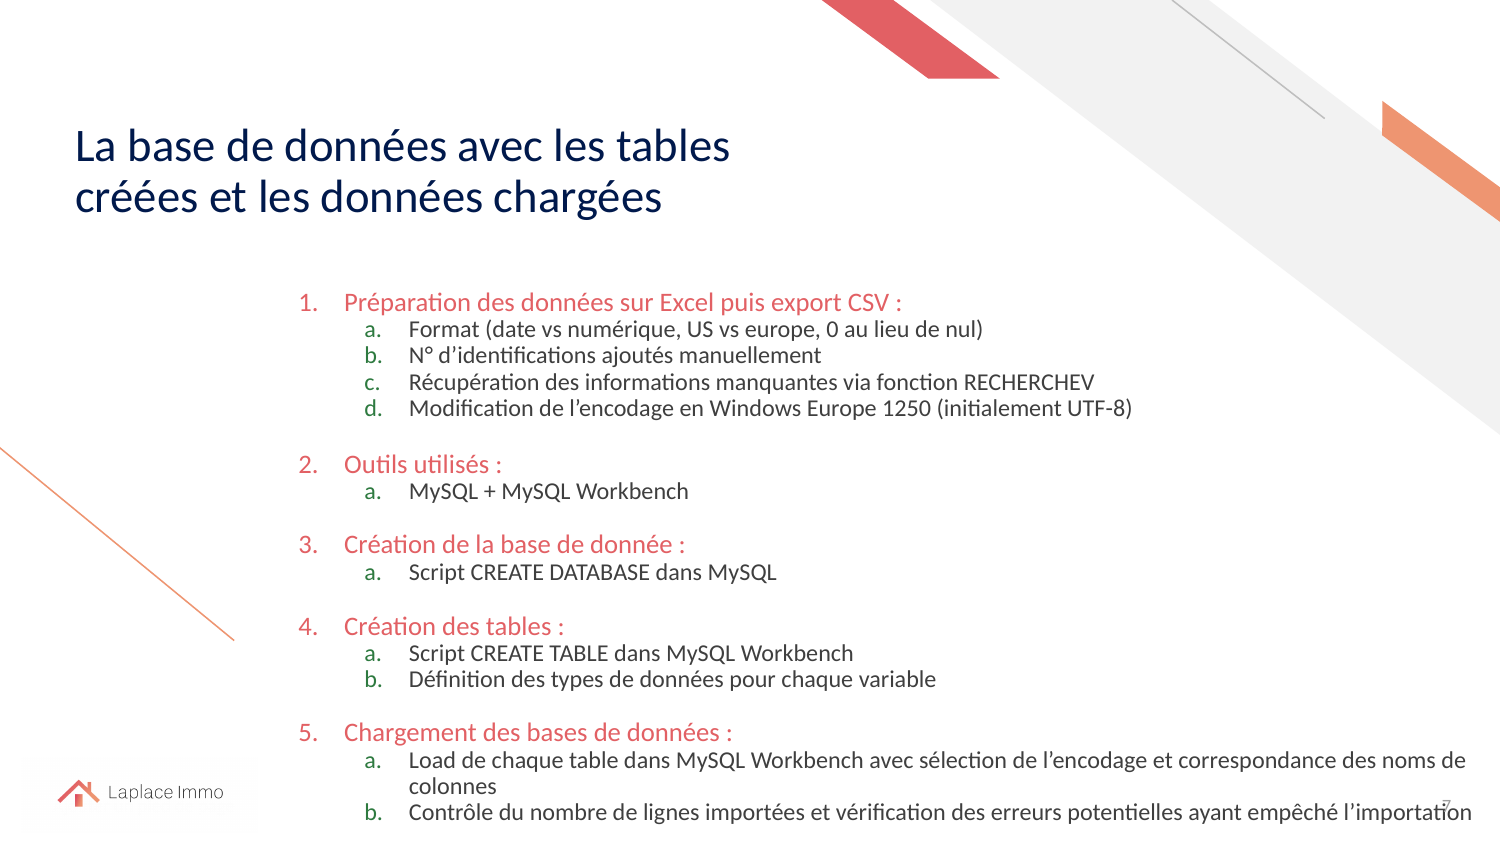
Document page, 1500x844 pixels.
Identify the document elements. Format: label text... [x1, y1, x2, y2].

picture [20, 756, 258, 833]
slide_number ‹#› [1371, 782, 1463, 827]
title La base de données avec les tables créées et les données chargées [64, 81, 834, 223]
list Préparation des données sur Excel puis export CSV : Format (date vs numérique, US vs europe, 0 au lieu de nul) N° d’identifications ajoutés manuellement Récupération des informations manquantes via fonction RECHERCHEV Modification de l’encodage en Windows Europe 1250 (initialement UTF-8) Outils utilisés : MySQL + MySQL Workbench Création de la base de donnée : Script CREATE DATABASE dans MySQL Création des tables : Script CREATE TABLE dans MySQL Workbench Définition des types de données pour chaque variable Chargement des bases de données : Load de chaque table dans MySQL Workbench avec sélection de l’encodage et correspondance des noms de colonnes Contrôle du nombre de lignes importées et vérification des erreurs potentielles ayant empêché l’importation [268, 262, 1500, 833]
footer Ajouter un pied de page [263, 782, 548, 827]
